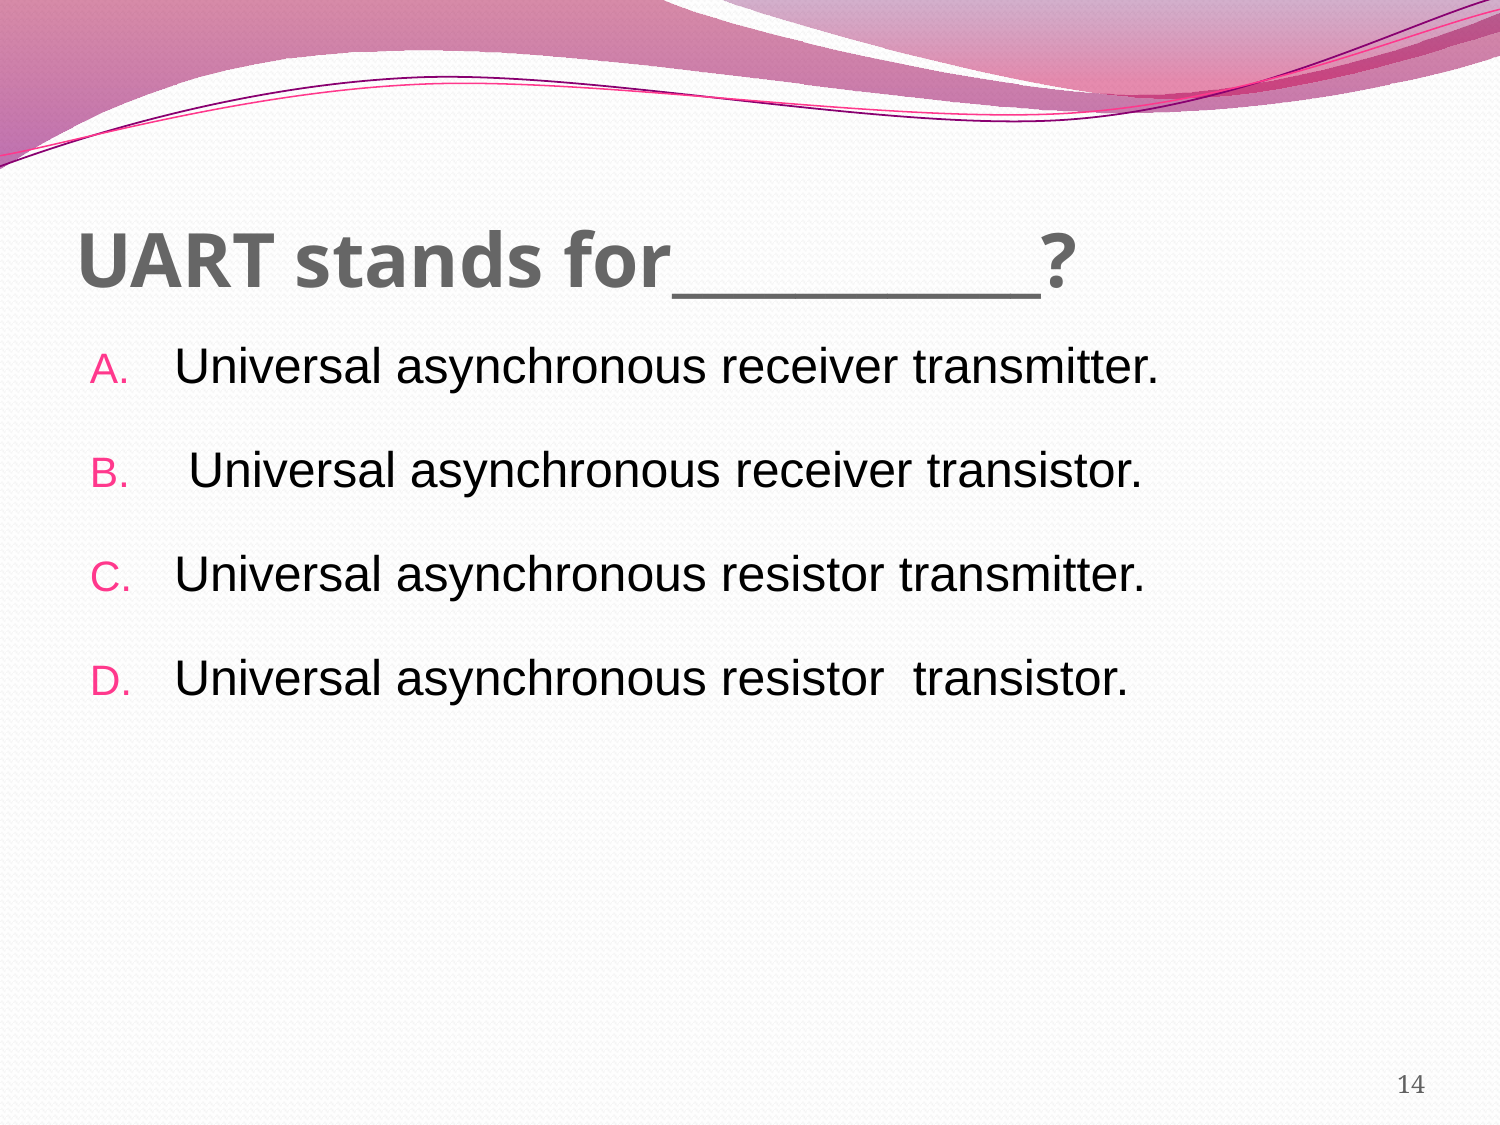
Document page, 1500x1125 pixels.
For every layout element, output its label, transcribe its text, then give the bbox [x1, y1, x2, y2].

slide_number 14 [1299, 1042, 1425, 1103]
list Universal asynchronous receiver transmitter. Universal asynchronous receiver transistor. Universal asynchronous resistor transmitter. Universal asynchronous resistor transistor. [75, 317, 1425, 1038]
title UART stands for____________? [75, 115, 1425, 303]
